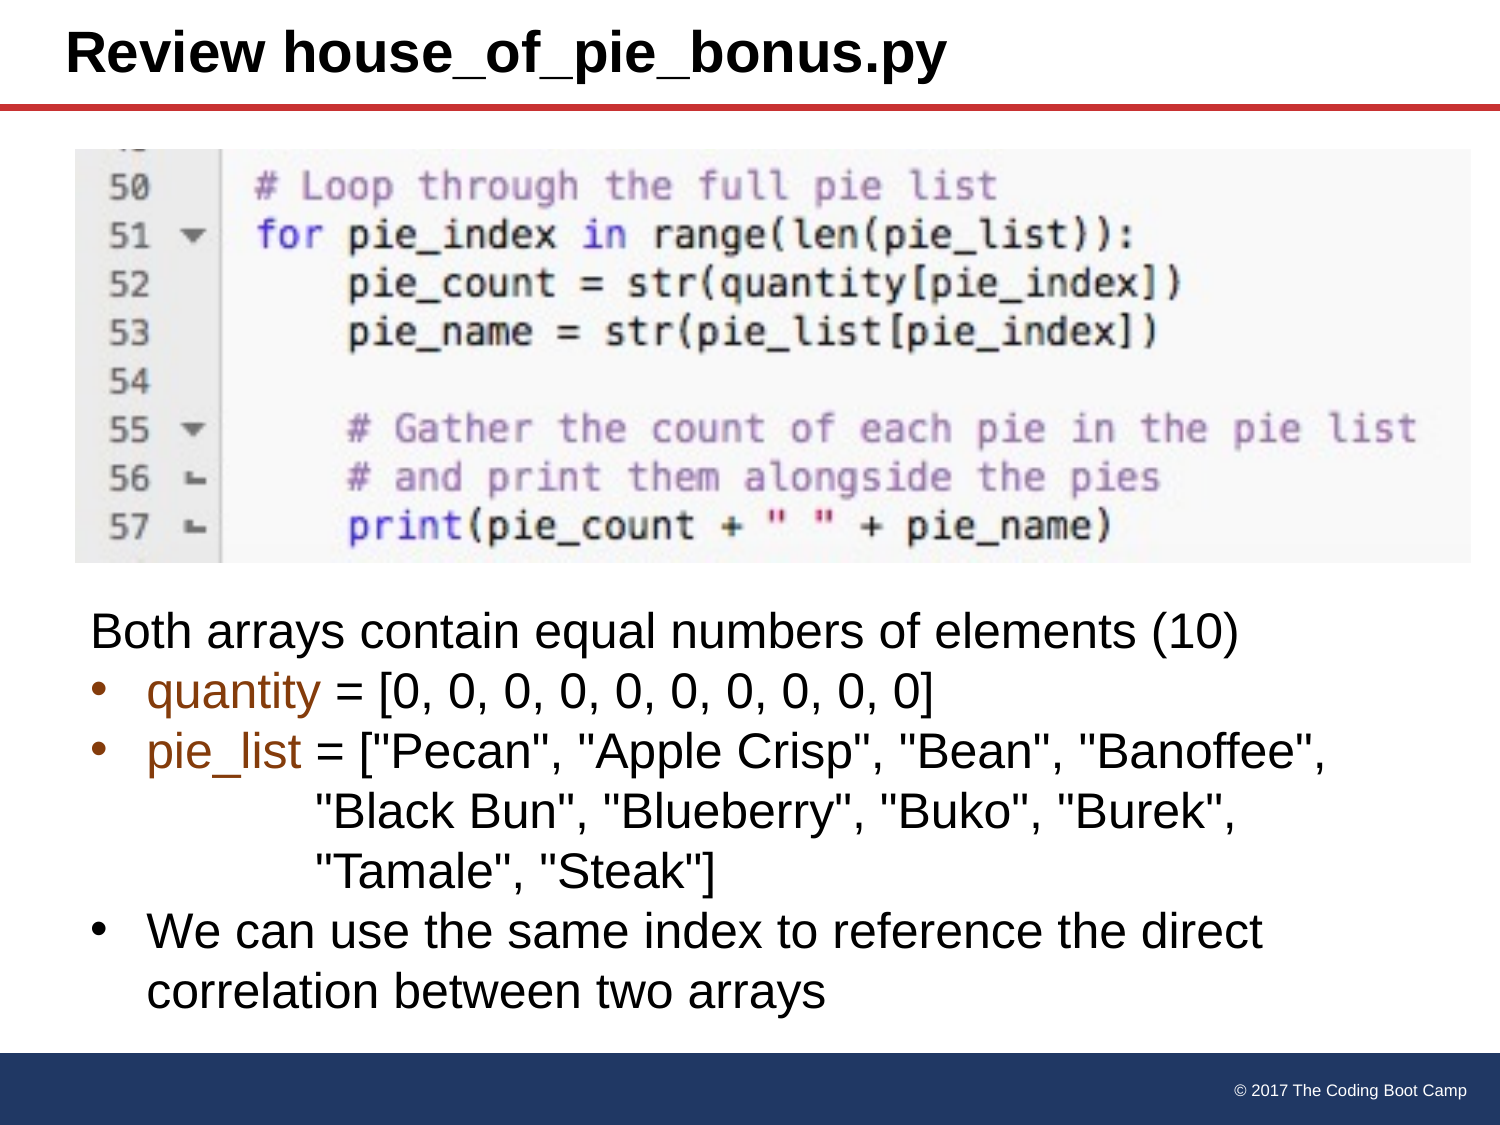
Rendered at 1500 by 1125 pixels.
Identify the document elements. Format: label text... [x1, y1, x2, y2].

title Review house_of_pie_bonus.py [50, 0, 1075, 108]
picture [74, 149, 1471, 563]
text_box Both arrays contain equal numbers of elements (10) quantity = [0, 0, 0, 0, 0, 0, 0, 0, 0, 0] pie_list = ["Pecan", "Apple Crisp", "Bean", "Banoffee", "Black Bun", "Blueberry", "Buko", "Burek", "Tamale", "Steak"] We can use the same index to reference the direct correlation between two arrays [75, 590, 1475, 1016]
